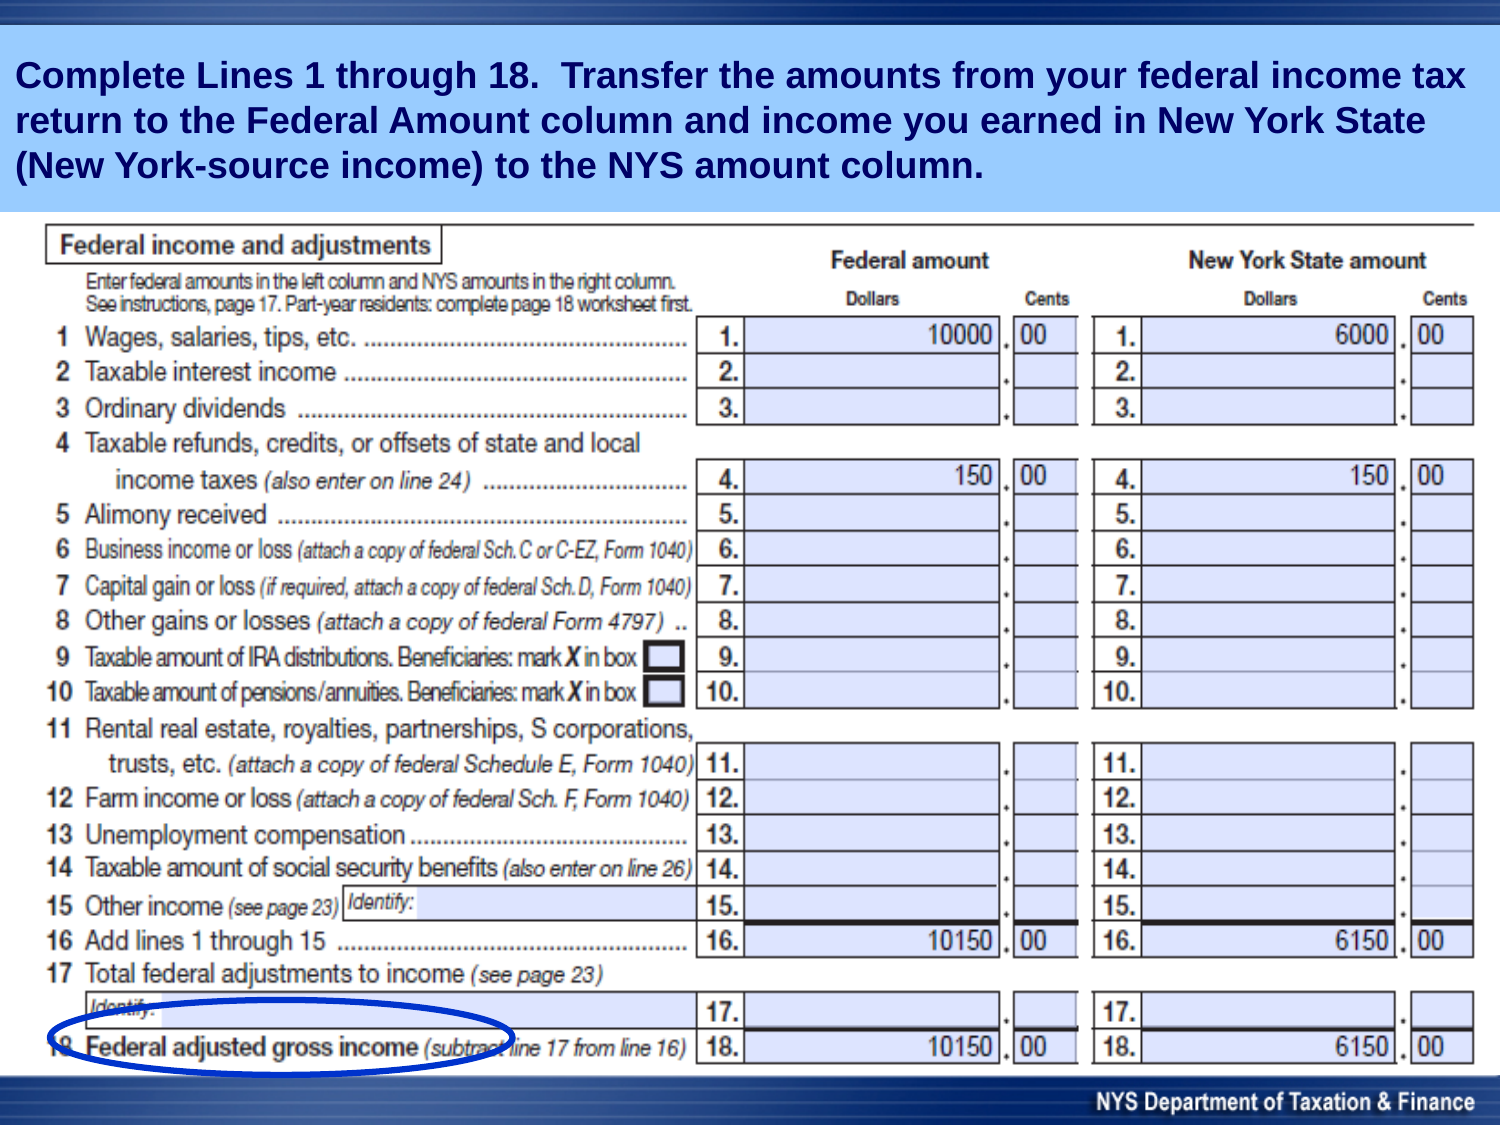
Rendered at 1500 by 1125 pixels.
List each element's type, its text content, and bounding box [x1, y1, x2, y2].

picture [0, 212, 1500, 1125]
title Complete Lines 1 through 18. Transfer the amounts from your federal income tax return to the Federal Amount column and income you earned in New York State (New York-source income) to the NYS amount column. [0, 24, 1500, 211]
picture [0, 0, 1500, 24]
